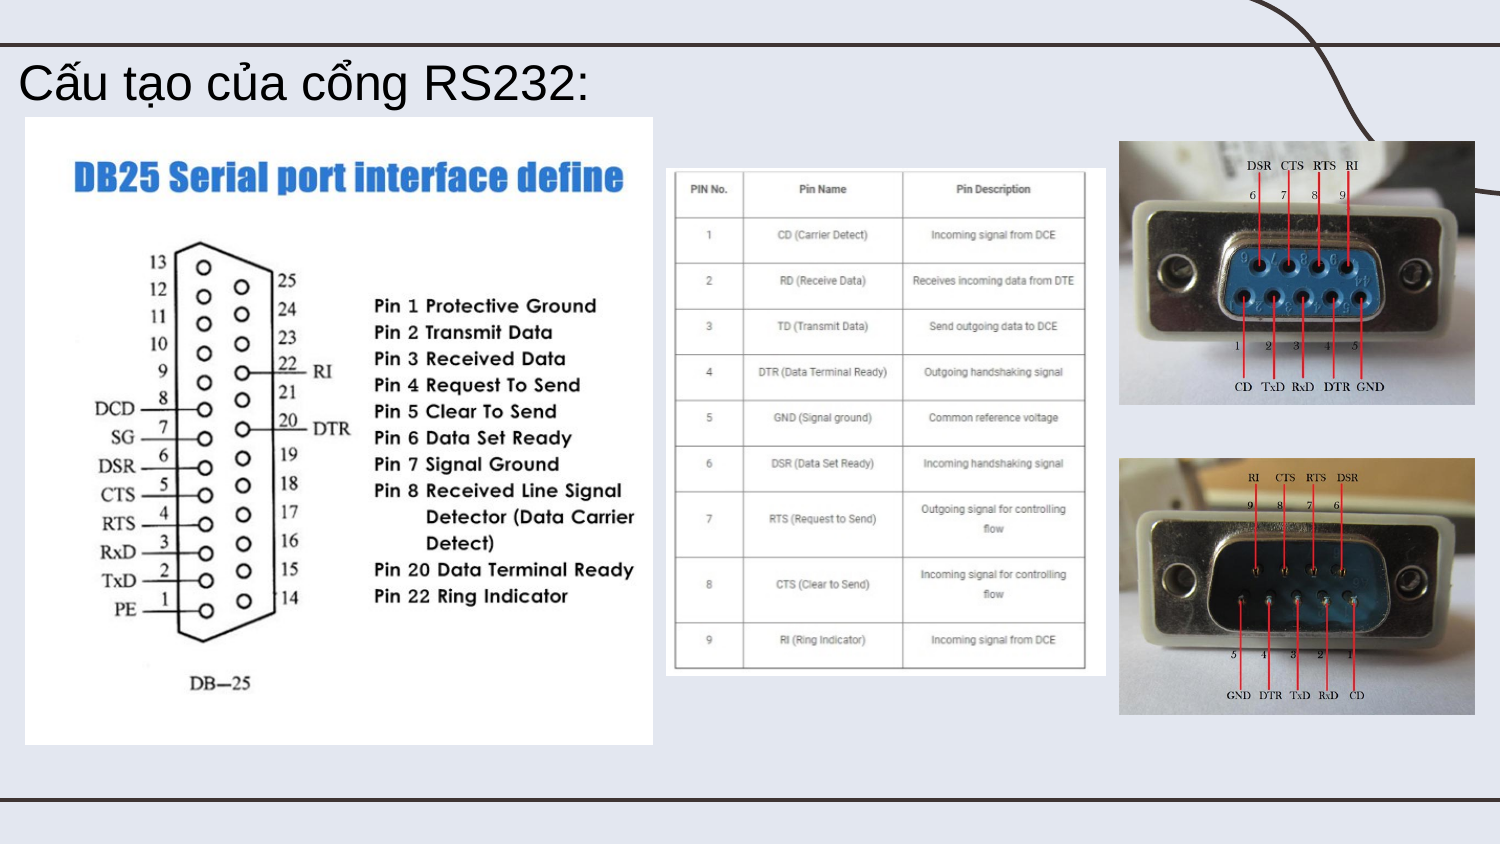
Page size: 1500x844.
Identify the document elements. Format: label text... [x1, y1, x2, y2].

picture [25, 117, 653, 745]
picture [1118, 140, 1475, 405]
text_box Cấu tạo của cổng RS232: [3, 43, 606, 74]
picture [1118, 458, 1475, 715]
picture [666, 167, 1106, 676]
text_box Cấu tạo của cổng RS232: [3, 76, 606, 119]
